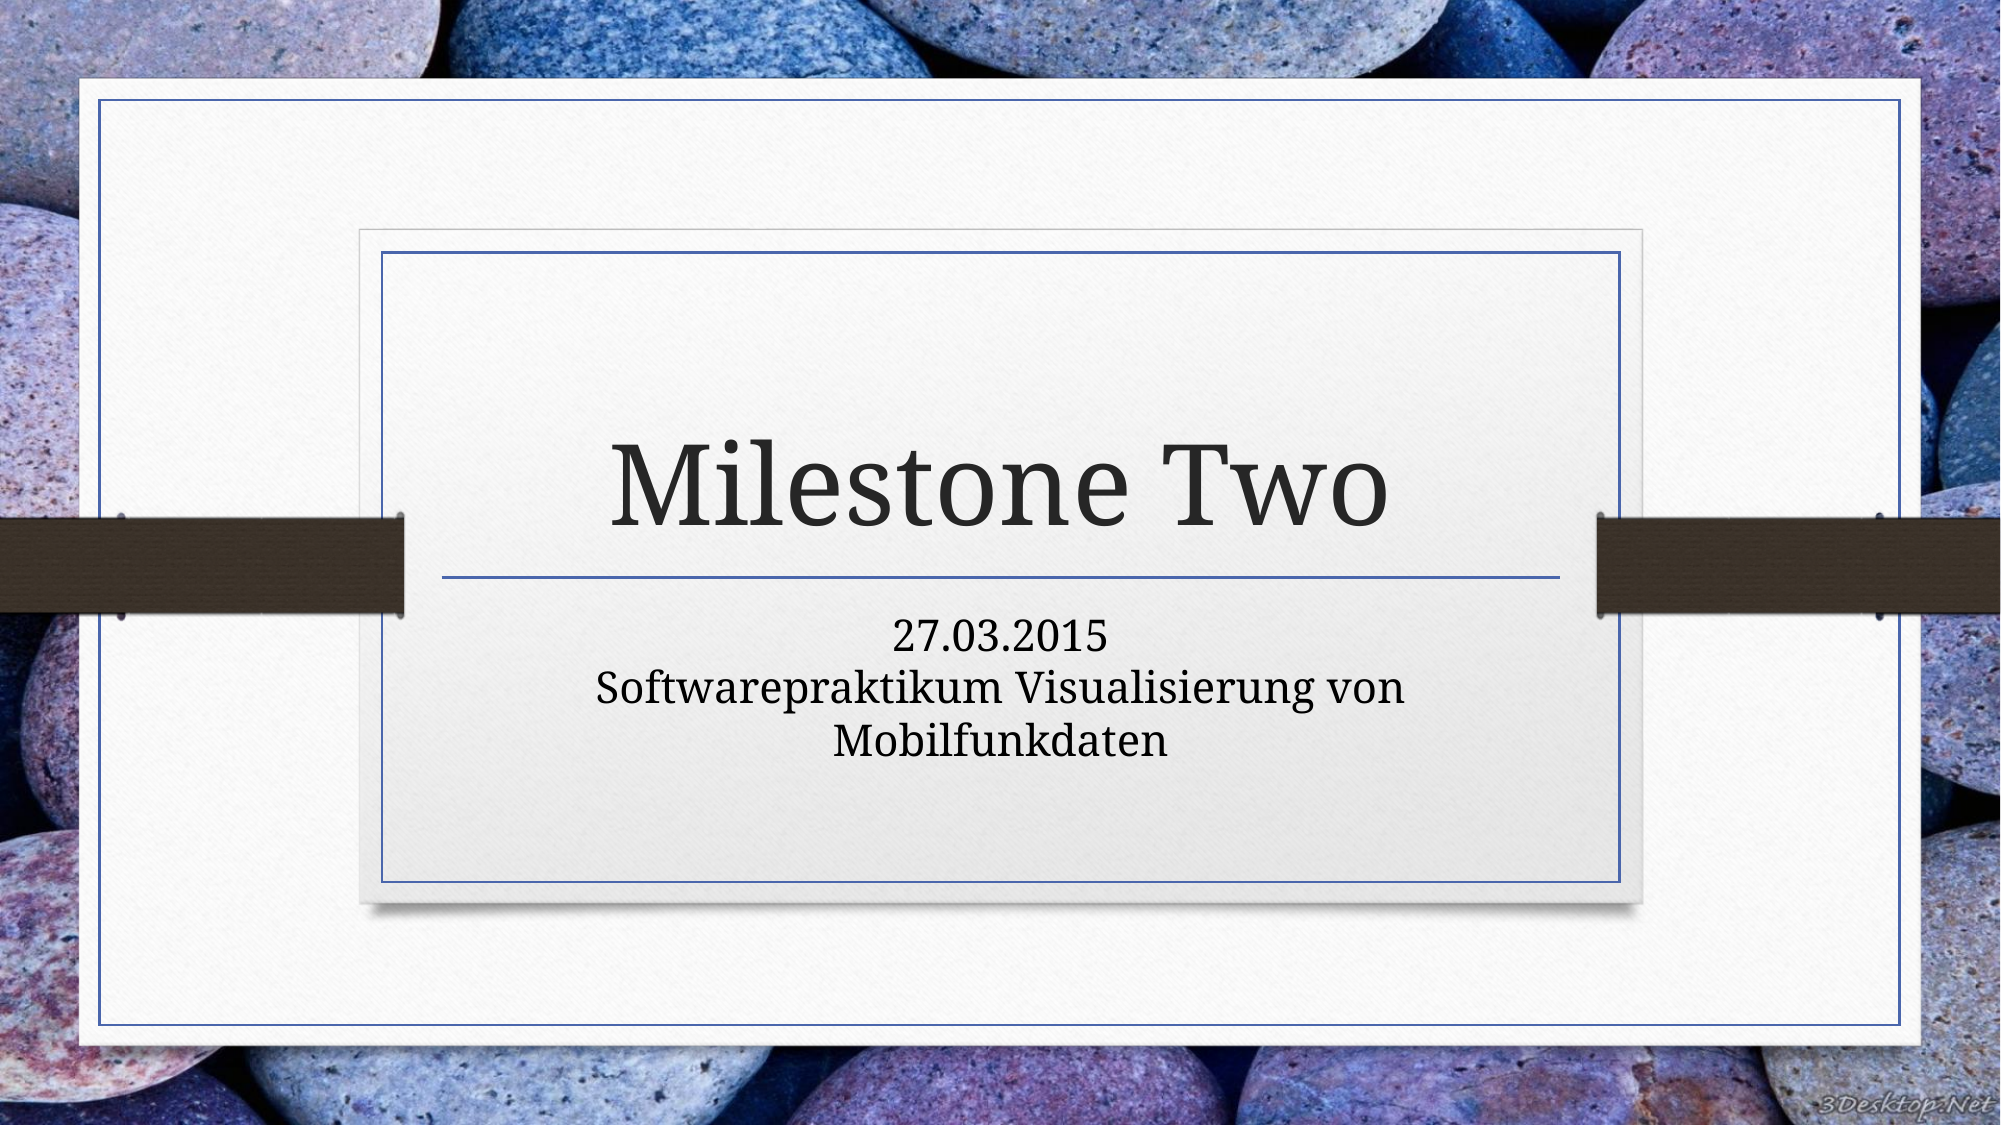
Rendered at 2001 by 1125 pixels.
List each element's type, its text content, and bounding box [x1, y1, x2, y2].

subtitle 27.03.2015 Softwarepraktikum Visualisierung von Mobilfunkdaten [441, 600, 1560, 817]
title Milestone Two [441, 306, 1560, 556]
picture [0, 0, 2001, 1125]
